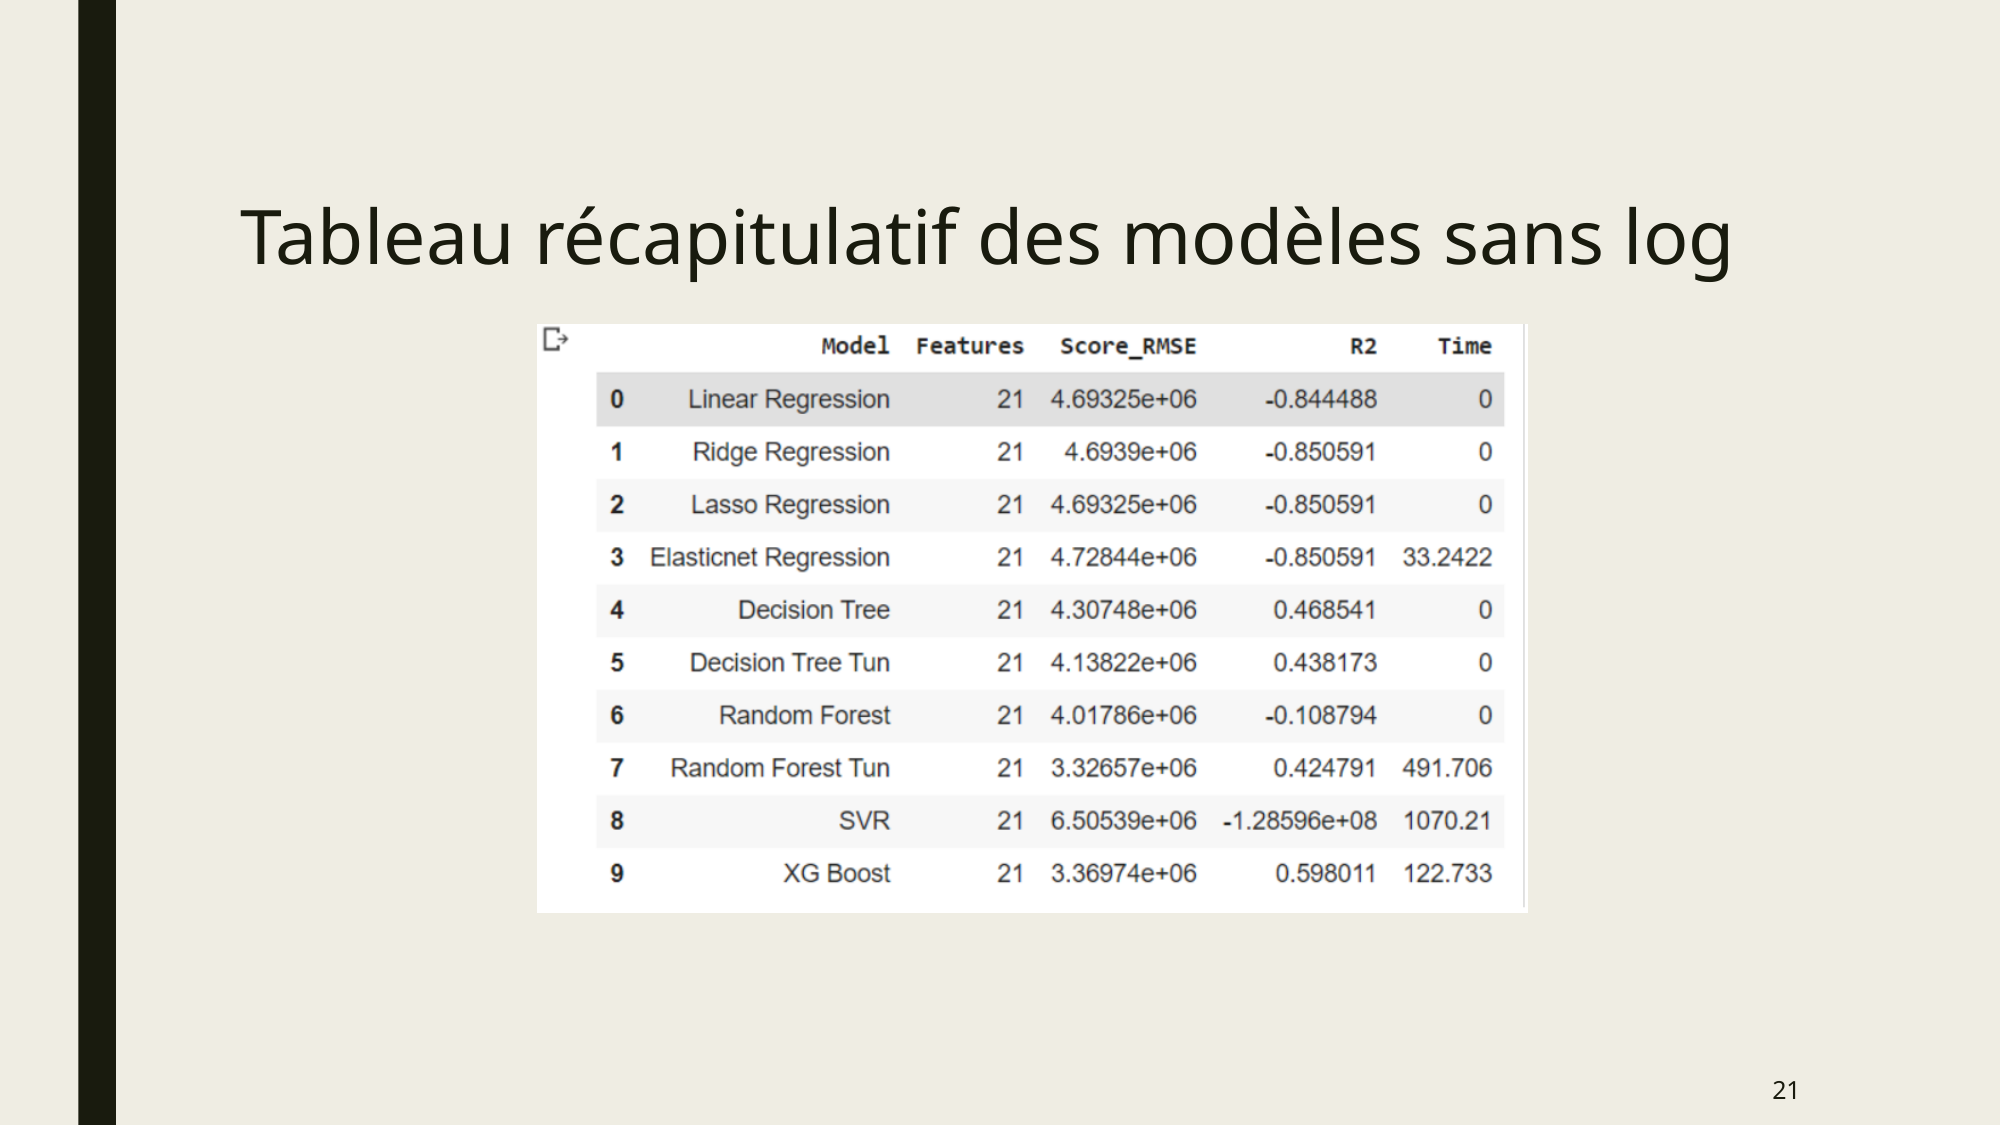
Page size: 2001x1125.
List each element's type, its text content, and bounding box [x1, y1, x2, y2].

slide_number 21 [1553, 1058, 1816, 1125]
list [537, 324, 1528, 913]
title Tableau récapitulatif des modèles sans log [225, 112, 1800, 357]
